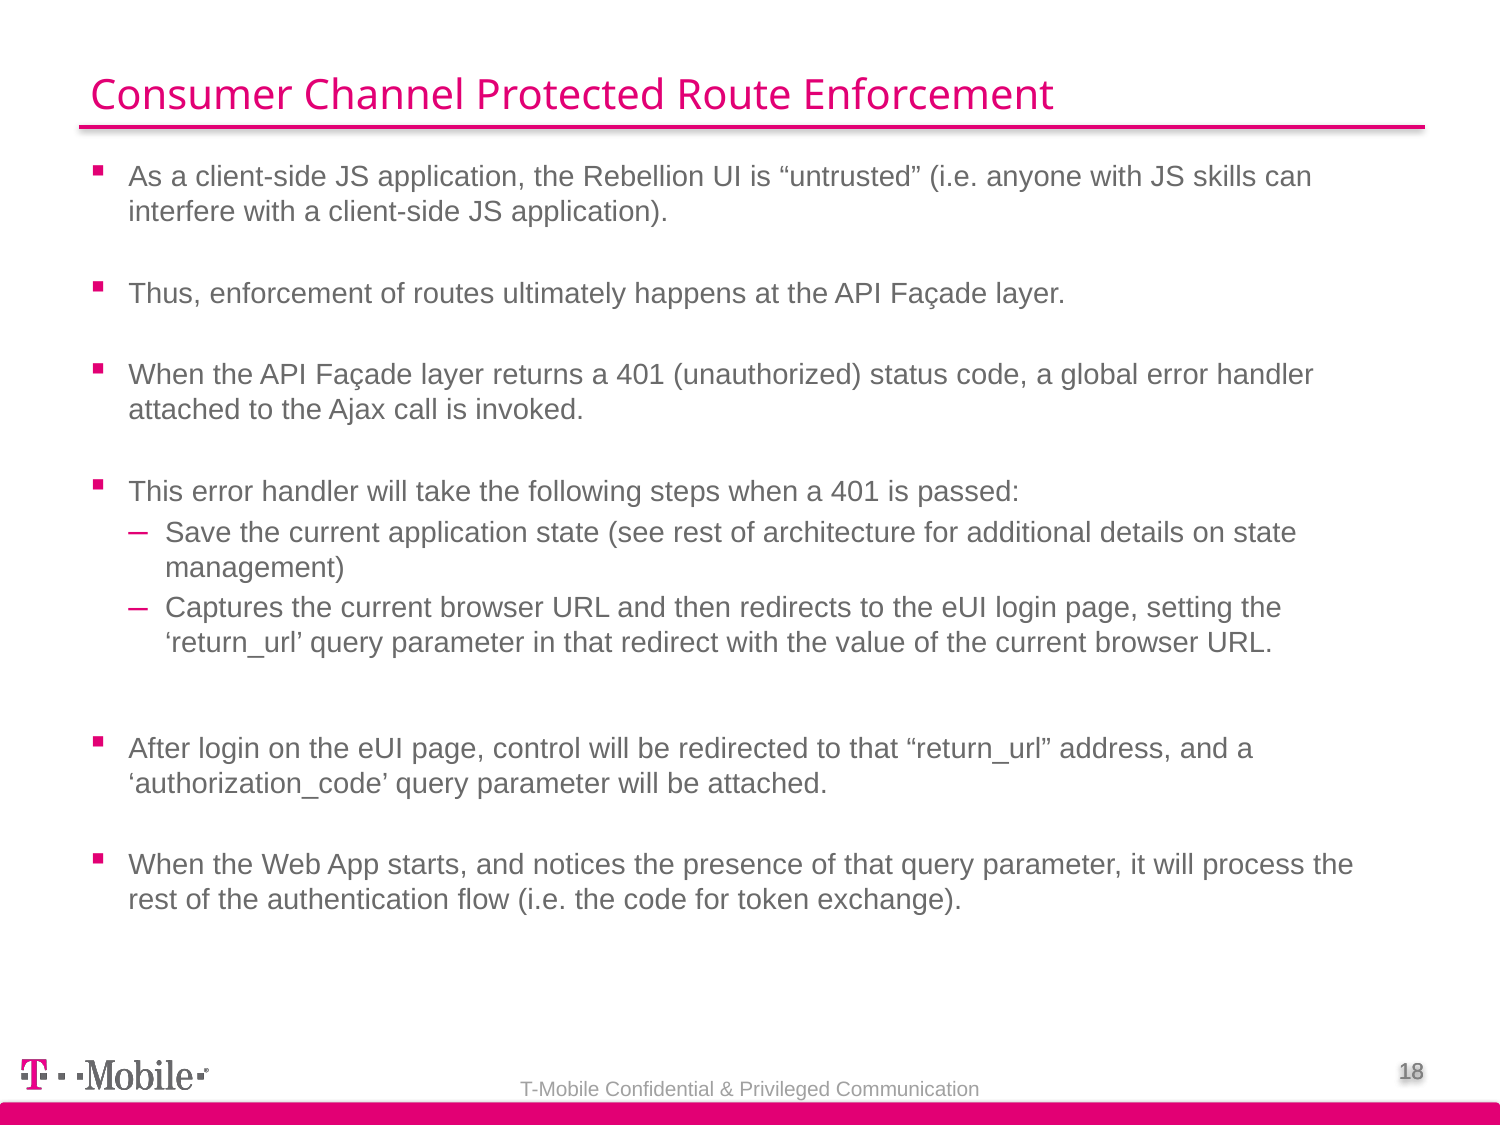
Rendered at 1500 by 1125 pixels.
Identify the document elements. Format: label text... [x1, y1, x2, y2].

footer T-Mobile Confidential & Privileged Communication [367, 1073, 1133, 1103]
list As a client-side JS application, the Rebellion UI is “untrusted” (i.e. anyone with JS skills can interfere with a client-side JS application). Thus, enforcement of routes ultimately happens at the API Façade layer. When the API Façade layer returns a 401 (unauthorized) status code, a global error handler attached to the Ajax call is invoked. This error handler will take the following steps when a 401 is passed: Save the current application state (see rest of architecture for additional details on state management) Captures the current browser URL and then redirects to the eUI login page, setting the ‘return_url’ query parameter in that redirect with the value of the current browser URL. After login on the eUI page, control will be redirected to that “return_url” address, and a ‘authorization_code’ query parameter will be attached. When the Web App starts, and notices the presence of that query parameter, it will process the rest of the authentication flow (i.e. the code for token exchange). [74, 149, 1426, 938]
title Consumer Channel Protected Route Enforcement [74, 59, 1426, 126]
